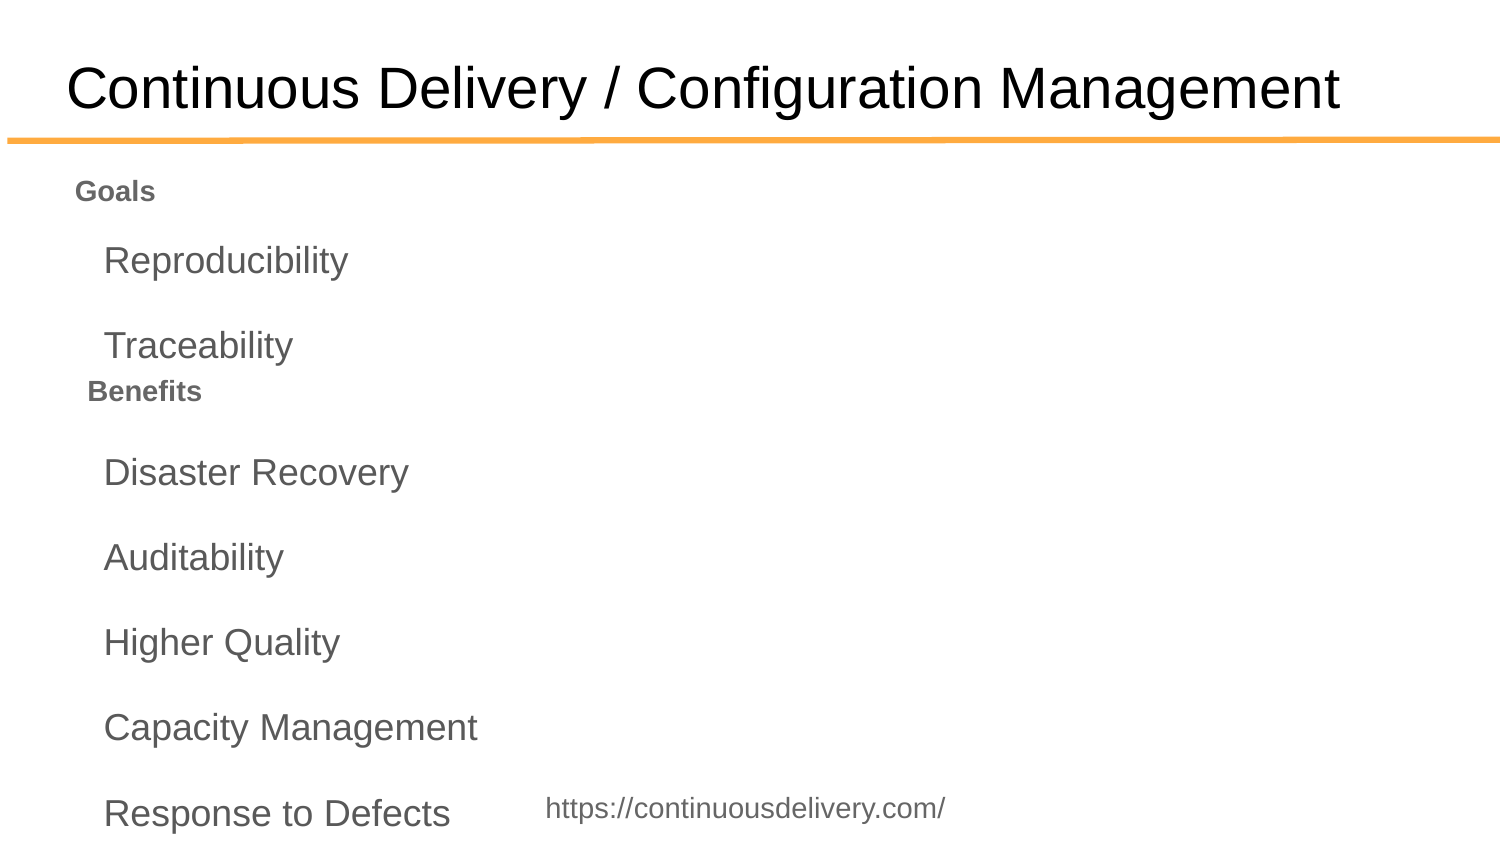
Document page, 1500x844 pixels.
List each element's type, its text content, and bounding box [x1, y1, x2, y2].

list Reproducibility Traceability [51, 214, 1449, 374]
text_box https://continuousdelivery.com/ [33, 773, 1458, 817]
list Disaster Recovery Auditability Higher Quality Capacity Management Response to Defects [51, 426, 1449, 747]
text_box Goals [59, 157, 672, 230]
text_box Benefits [72, 357, 684, 426]
title Continuous Delivery / Configuration Management [51, 35, 1449, 130]
